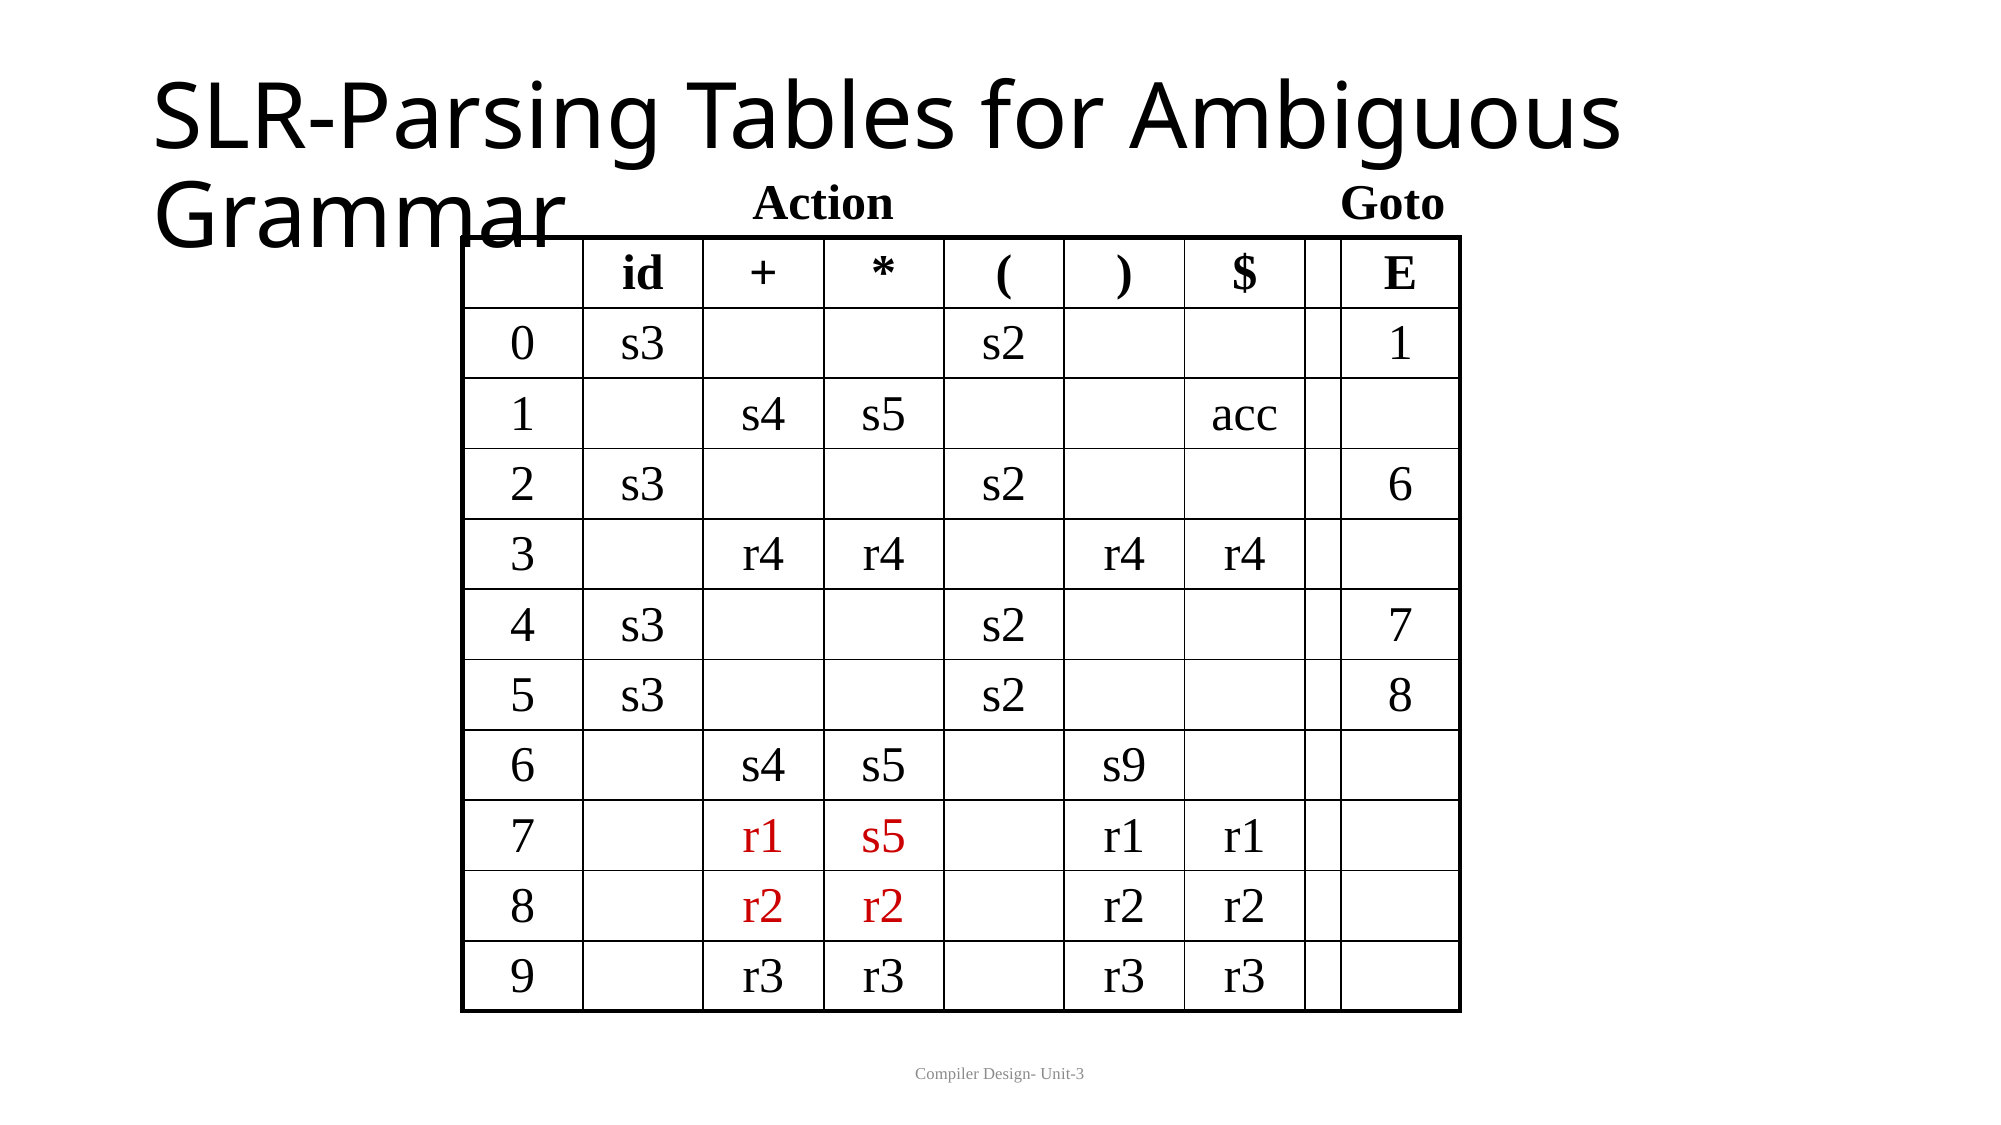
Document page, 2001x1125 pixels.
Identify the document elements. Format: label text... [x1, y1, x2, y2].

table_cell s9 [1065, 731, 1184, 799]
table_cell [1185, 731, 1304, 799]
table_cell [584, 731, 702, 799]
table_cell [945, 520, 1063, 588]
table_cell r1 [1065, 801, 1184, 870]
table_cell r1 [1185, 801, 1304, 870]
table_cell s4 [704, 379, 823, 448]
table_cell [1185, 309, 1304, 377]
table_cell [1342, 520, 1458, 588]
footer Compiler Design- Unit-3 [662, 1042, 1338, 1103]
table_cell [945, 801, 1063, 870]
table_header $ [1185, 240, 1304, 307]
table_cell [704, 449, 823, 518]
table_cell 9 [465, 942, 582, 1009]
table_cell [1306, 379, 1340, 448]
table_cell r4 [1065, 520, 1184, 588]
table_cell [825, 449, 943, 518]
table_cell [1065, 660, 1184, 729]
table_cell [945, 871, 1063, 940]
table_cell 1 [1342, 309, 1458, 377]
table_cell r3 [704, 942, 823, 1009]
table_cell [1342, 871, 1458, 940]
table_cell 6 [465, 731, 582, 799]
table_cell [1306, 660, 1340, 729]
table_cell s3 [584, 309, 702, 377]
table_cell 5 [465, 660, 582, 729]
table_cell 7 [465, 801, 582, 870]
table_cell [1185, 660, 1304, 729]
table_cell 4 [465, 590, 582, 659]
table_cell [945, 379, 1063, 448]
table_cell 1 [465, 379, 582, 448]
table_cell acc [1185, 379, 1304, 448]
table_header + [704, 240, 823, 307]
table_cell [1185, 590, 1304, 659]
table_cell [825, 590, 943, 659]
table_cell s2 [945, 660, 1063, 729]
table_cell r4 [704, 520, 823, 588]
table_cell [825, 660, 943, 729]
table_header ) [1065, 240, 1184, 307]
table_cell [1306, 731, 1340, 799]
table_cell [825, 309, 943, 377]
table_cell [704, 309, 823, 377]
table_cell [1185, 449, 1304, 518]
table_cell [584, 520, 702, 588]
text_box Action [737, 162, 910, 238]
table_cell s5 [825, 379, 943, 448]
table_header * [825, 240, 943, 307]
table_cell 6 [1342, 449, 1458, 518]
table_cell [1065, 309, 1184, 377]
table_cell 0 [465, 309, 582, 377]
table_cell [1065, 449, 1184, 518]
table_cell 3 [465, 520, 582, 588]
table_header [1306, 240, 1340, 307]
table_cell [704, 590, 823, 659]
table_header id [584, 240, 702, 307]
table_cell [1342, 731, 1458, 799]
table_cell [1065, 379, 1184, 448]
table_cell [1306, 449, 1340, 518]
table_cell s3 [584, 590, 702, 659]
table_cell r3 [825, 942, 943, 1009]
table_cell r4 [1185, 520, 1304, 588]
table_cell r1 [704, 801, 823, 870]
table_cell s2 [945, 309, 1063, 377]
table_cell s3 [584, 660, 702, 729]
text_box Goto [1325, 162, 1461, 238]
table_cell [1342, 801, 1458, 870]
table_header E [1342, 240, 1458, 307]
table_cell s2 [945, 449, 1063, 518]
table_cell [1306, 309, 1340, 377]
table_cell [704, 660, 823, 729]
table_cell [1342, 379, 1458, 448]
table_cell s5 [825, 731, 943, 799]
table_cell r2 [825, 871, 943, 940]
table_cell r2 [704, 871, 823, 940]
table_cell 2 [465, 449, 582, 518]
table_cell [1306, 942, 1340, 1009]
table_cell r2 [1065, 871, 1184, 940]
table_header ( [945, 240, 1063, 307]
table_cell [584, 379, 702, 448]
table_cell 8 [465, 871, 582, 940]
table_cell [584, 871, 702, 940]
table_cell [945, 942, 1063, 1009]
table_cell [1342, 942, 1458, 1009]
table_cell [1306, 871, 1340, 940]
table_cell r3 [1065, 942, 1184, 1009]
table_cell [584, 942, 702, 1009]
table_cell s3 [584, 449, 702, 518]
table_cell [1306, 520, 1340, 588]
table_cell r2 [1185, 871, 1304, 940]
table_cell s2 [945, 590, 1063, 659]
table_cell [1065, 590, 1184, 659]
table_cell r4 [825, 520, 943, 588]
table_cell s5 [825, 801, 943, 870]
table_cell s4 [704, 731, 823, 799]
table_cell [1306, 590, 1340, 659]
table_cell 8 [1342, 660, 1458, 729]
table_cell [945, 731, 1063, 799]
table_cell [1306, 801, 1340, 870]
table_header [465, 240, 582, 307]
table_cell r3 [1185, 942, 1304, 1009]
table_cell 7 [1342, 590, 1458, 659]
table_cell [584, 801, 702, 870]
title SLR-Parsing Tables for Ambiguous Grammar [137, 59, 1863, 278]
